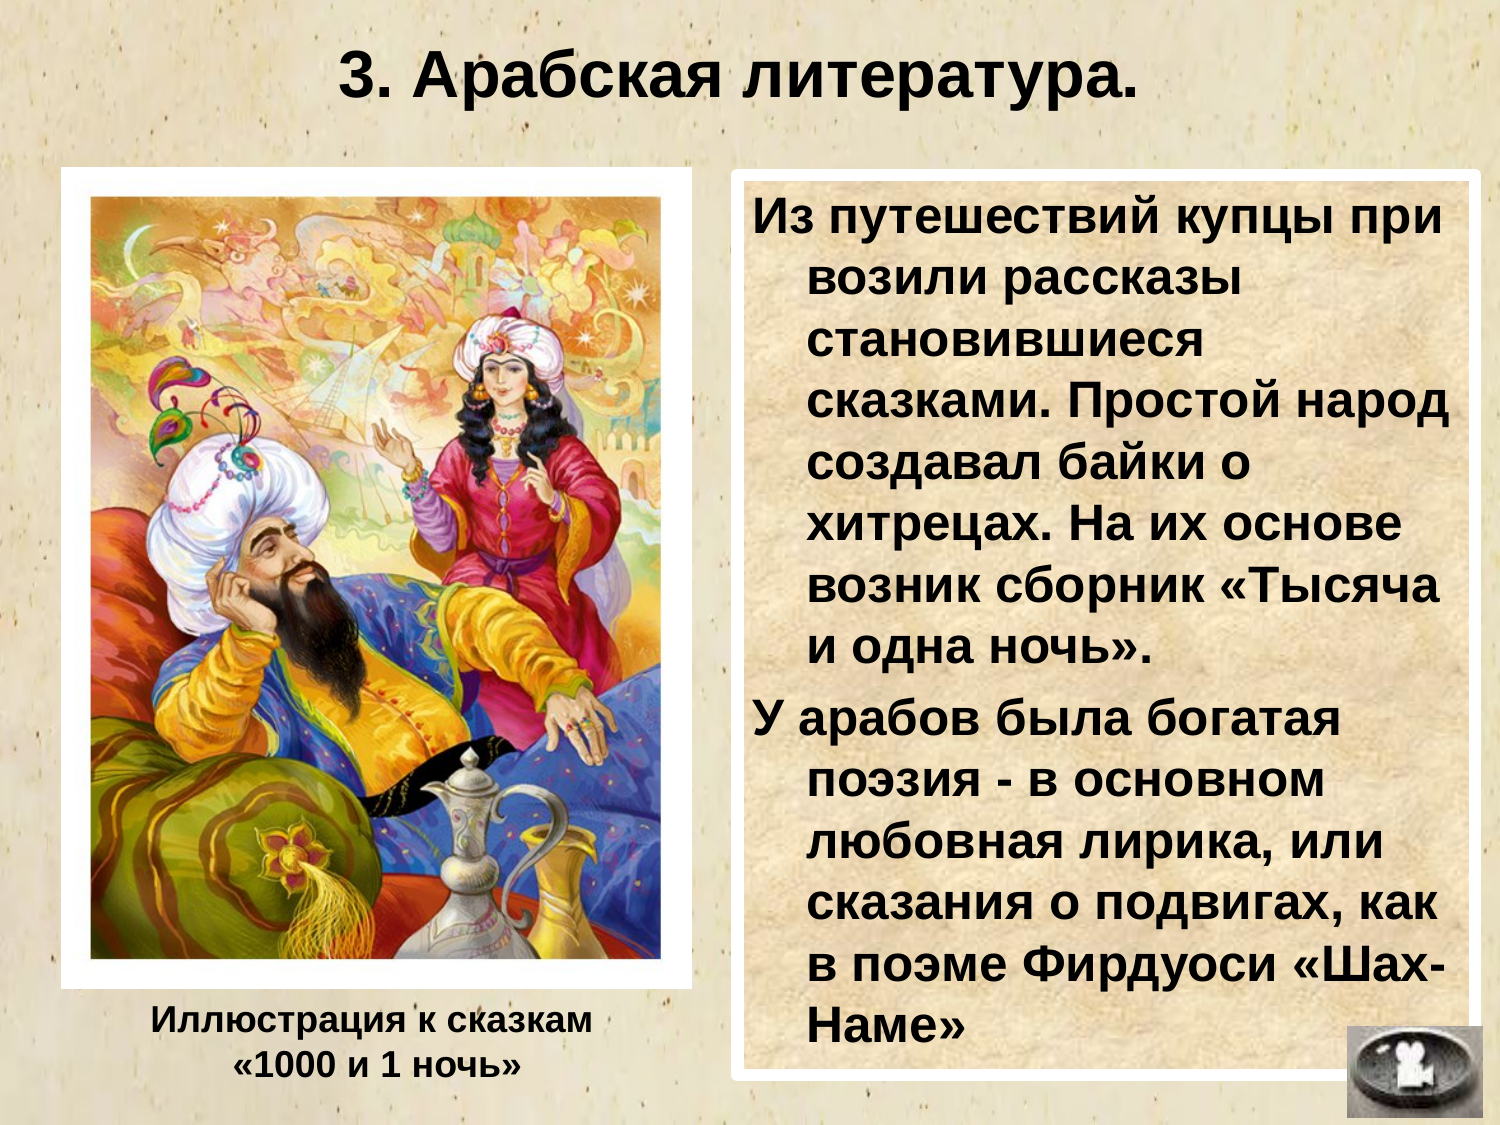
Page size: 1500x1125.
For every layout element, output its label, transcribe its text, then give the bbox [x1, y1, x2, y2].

list Из путешествий купцы при возили рассказы становившиеся сказками. Простой народ создавал байки о хитрецах. На их основе возник сборник «Тысяча и одна ночь». У арабов была богатая поэзия - в основном любовная лирика, или сказания о подвигах, как в поэме Фирдуоси «Шах-Наме» [737, 174, 1475, 1075]
title 3. Арабская литература. [102, 12, 1378, 129]
picture [0, 0, 1500, 1125]
text_box Иллюстрация к сказкам «1000 и 1 ночь» [53, 987, 691, 1093]
